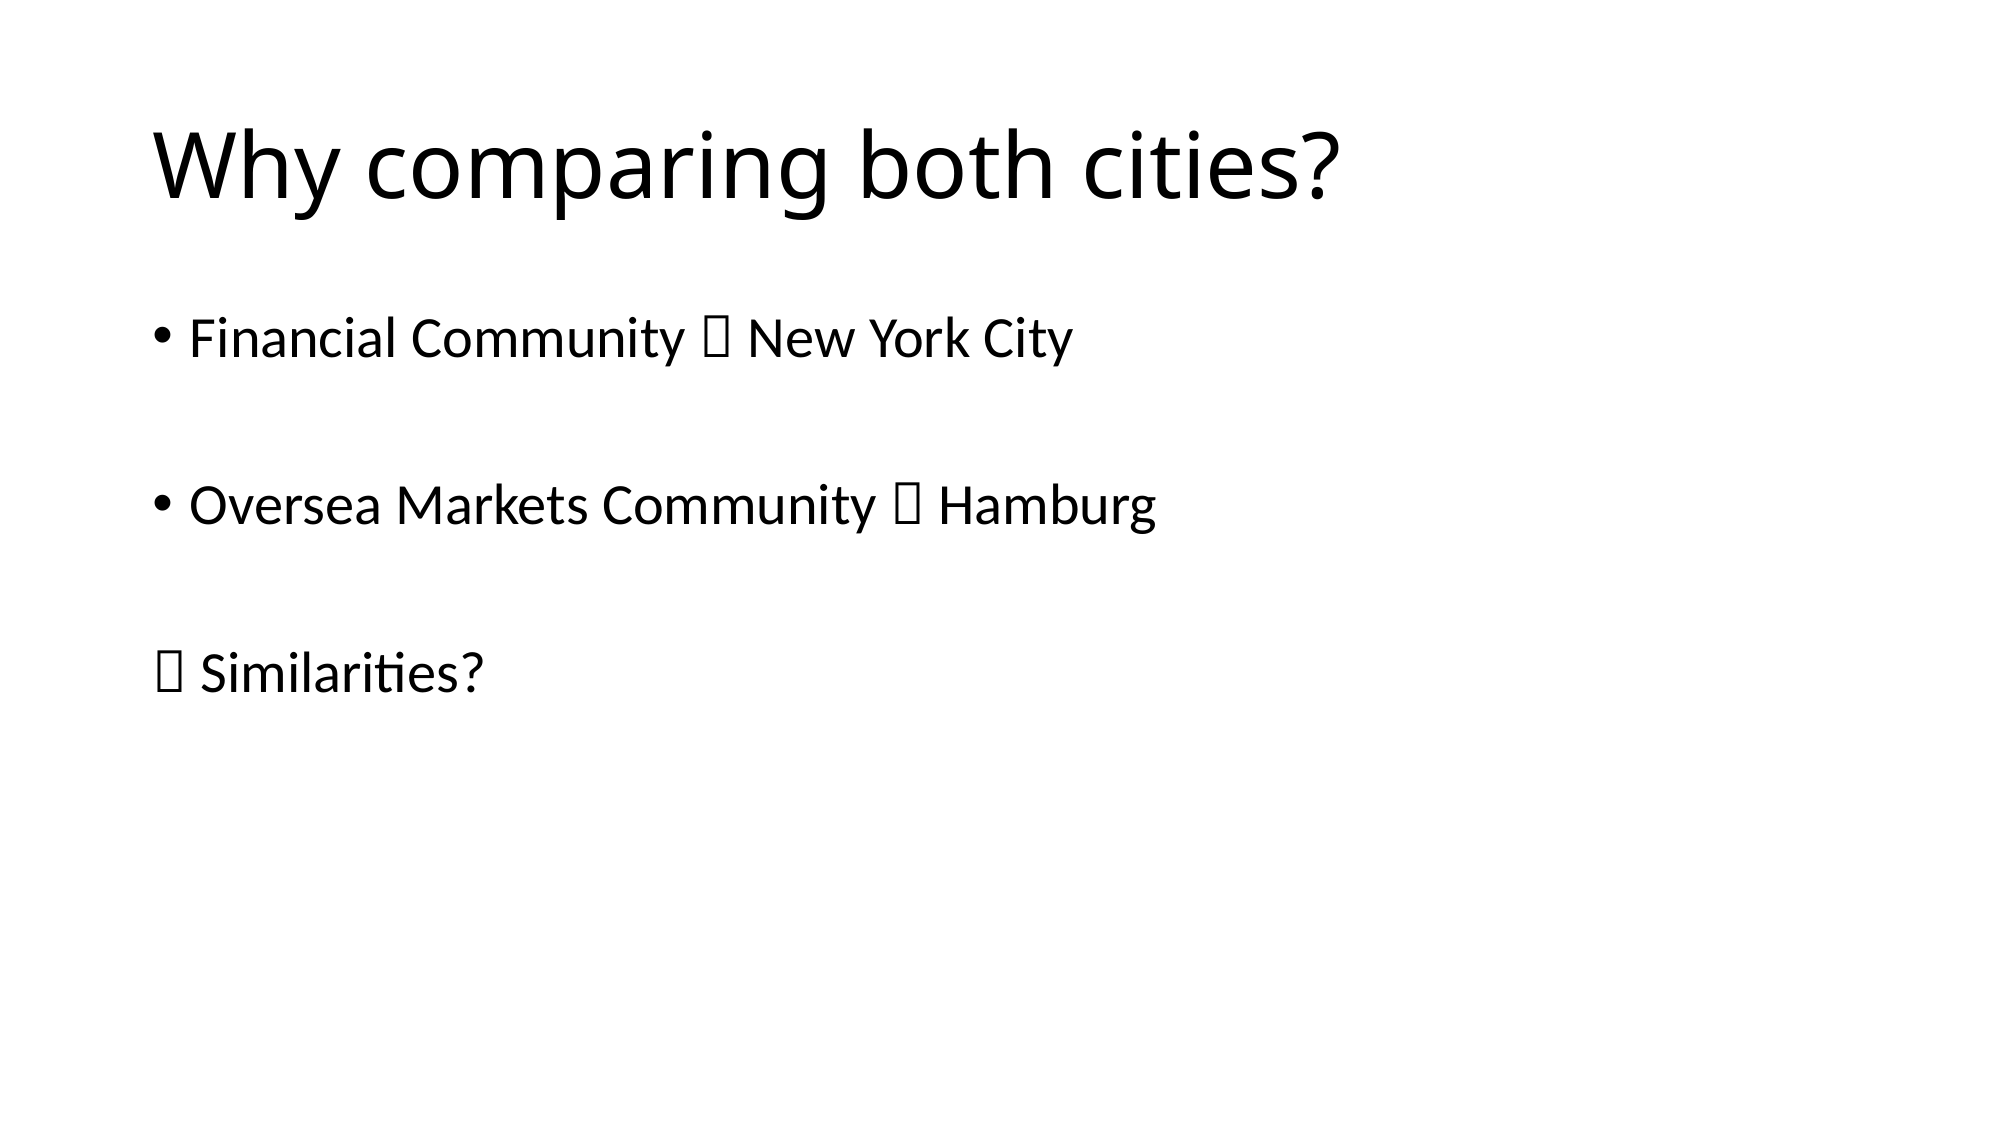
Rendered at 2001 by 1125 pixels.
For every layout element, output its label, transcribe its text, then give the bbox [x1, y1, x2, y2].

list Financial Community  New York City Oversea Markets Community  Hamburg  Similarities? [137, 299, 1863, 1014]
title Why comparing both cities? [137, 59, 1863, 278]
